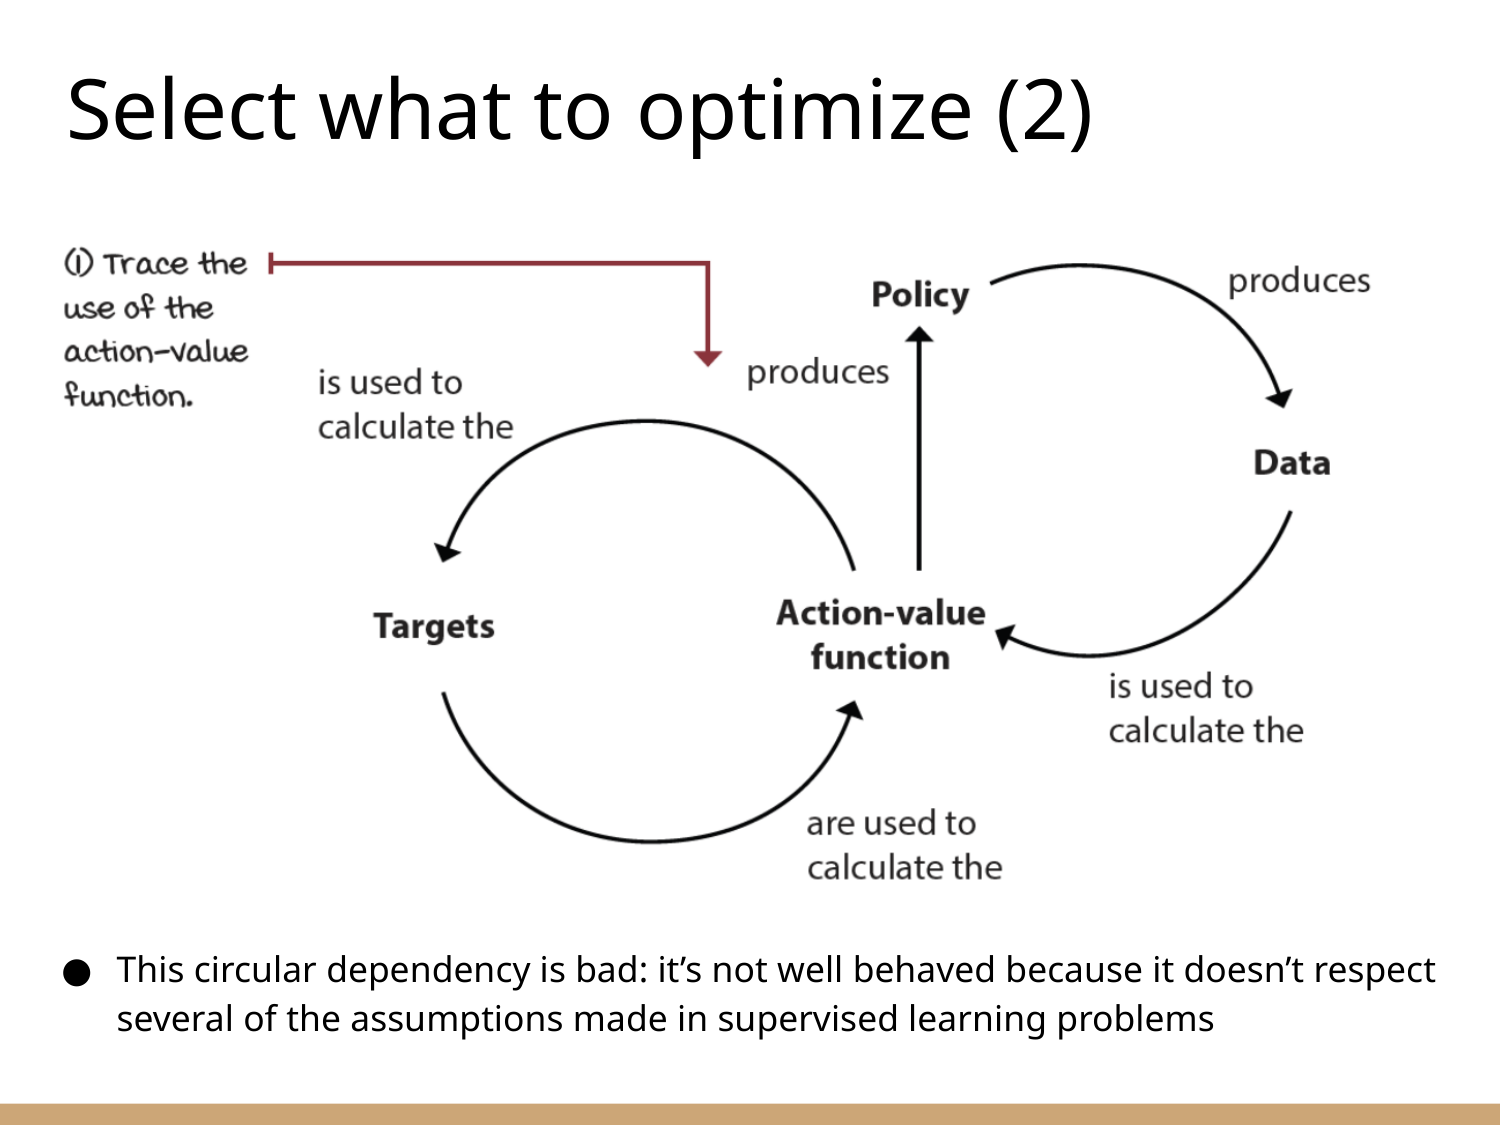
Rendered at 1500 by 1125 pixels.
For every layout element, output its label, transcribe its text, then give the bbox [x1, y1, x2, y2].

title Select what to optimize (2) [51, 69, 1449, 172]
list This circular dependency is bad: it’s not well behaved because it doesn’t respect several of the assumptions made in supervised learning problems [26, 198, 1474, 1056]
picture [50, 229, 1398, 896]
